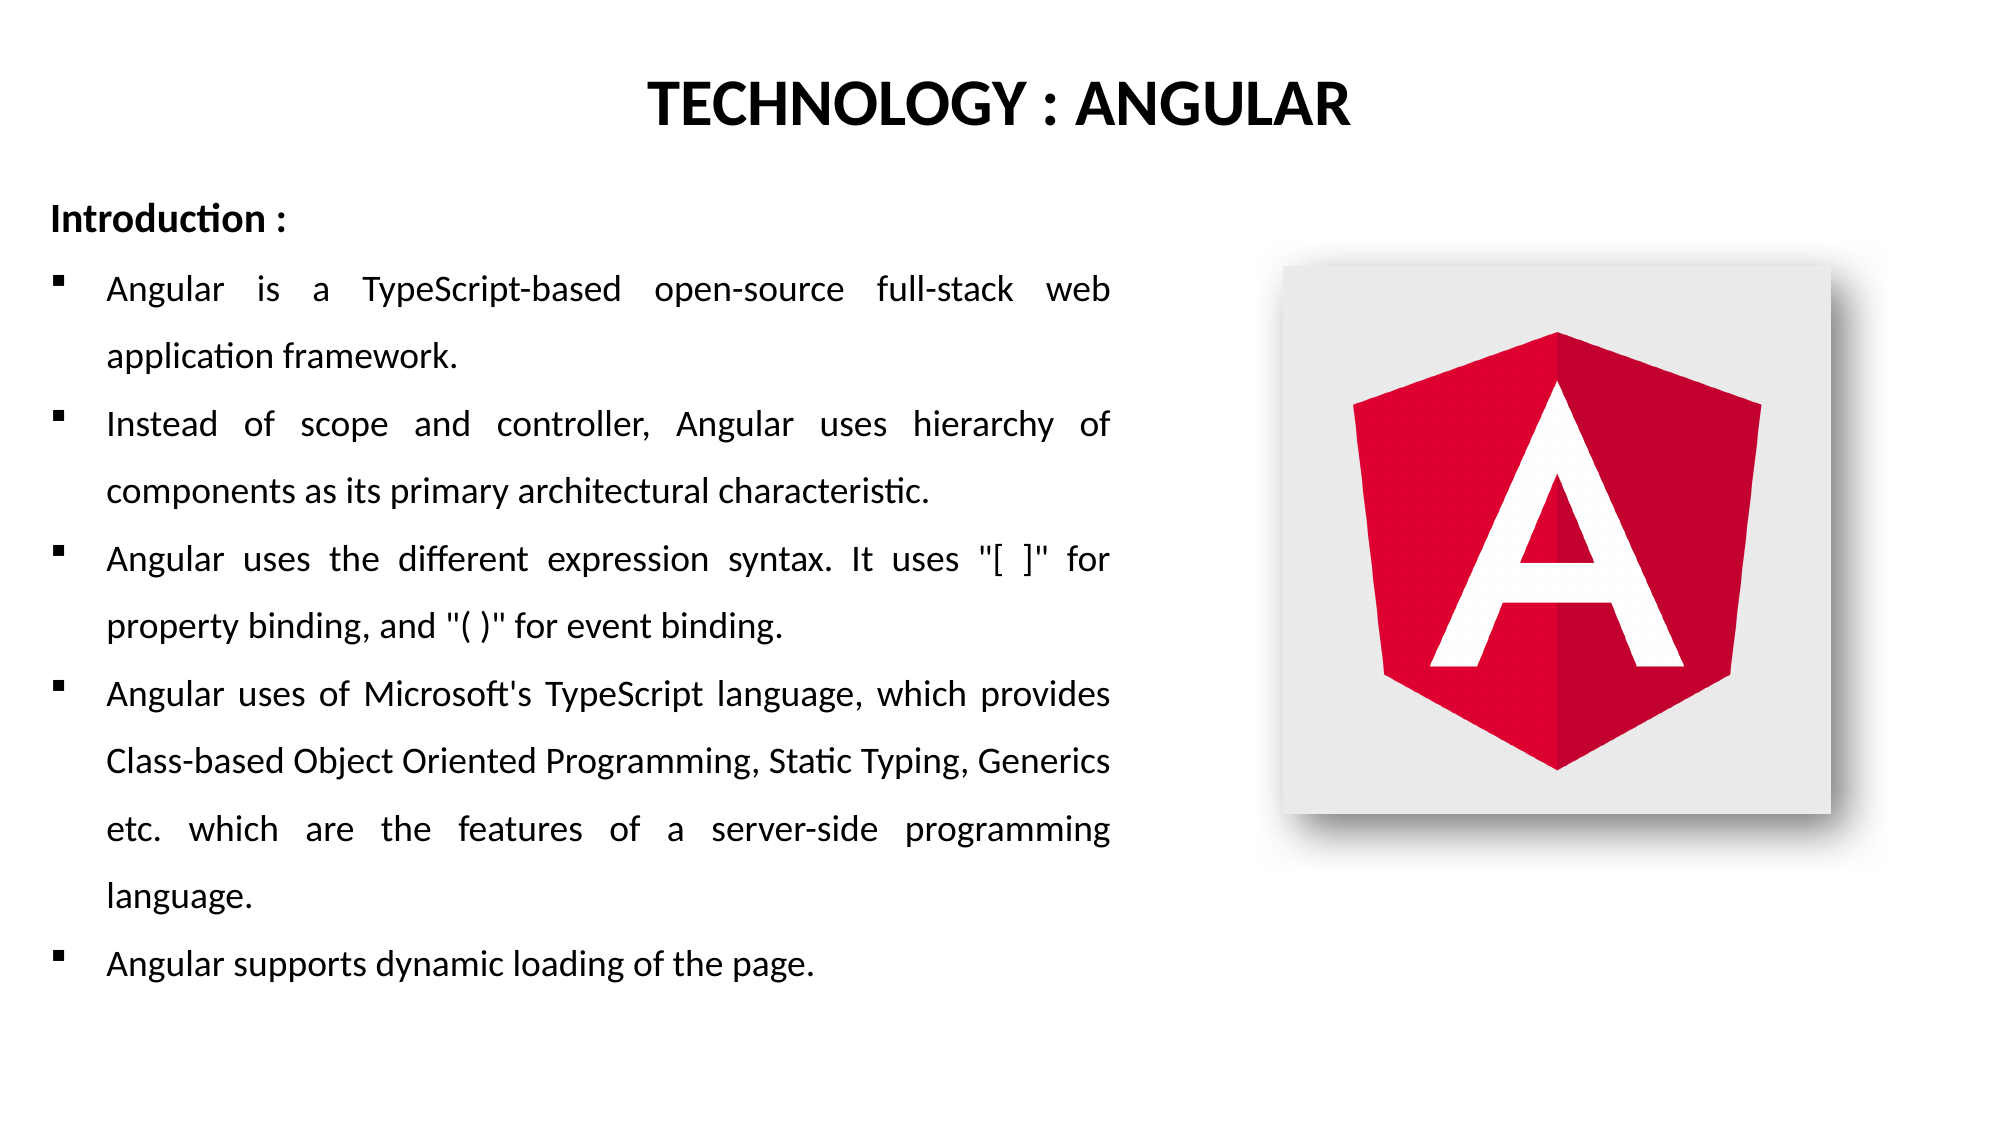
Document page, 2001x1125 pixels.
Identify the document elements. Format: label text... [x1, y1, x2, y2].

picture [1282, 266, 1831, 814]
text_box Introduction : Angular is a TypeScript-based open-source full-stack web application framework. Instead of scope and controller, Angular uses hierarchy of components as its primary architectural characteristic. Angular uses the different expression syntax. It uses "[ ]" for property binding, and "( )" for event binding. Angular uses of Microsoft's TypeScript language, which provides Class-based Object Oriented Programming, Static Typing, Generics etc. which are the features of a server-side programming language. Angular supports dynamic loading of the page. [35, 183, 1127, 992]
text_box TECHNOLOGY : ANGULAR [516, 51, 1484, 147]
